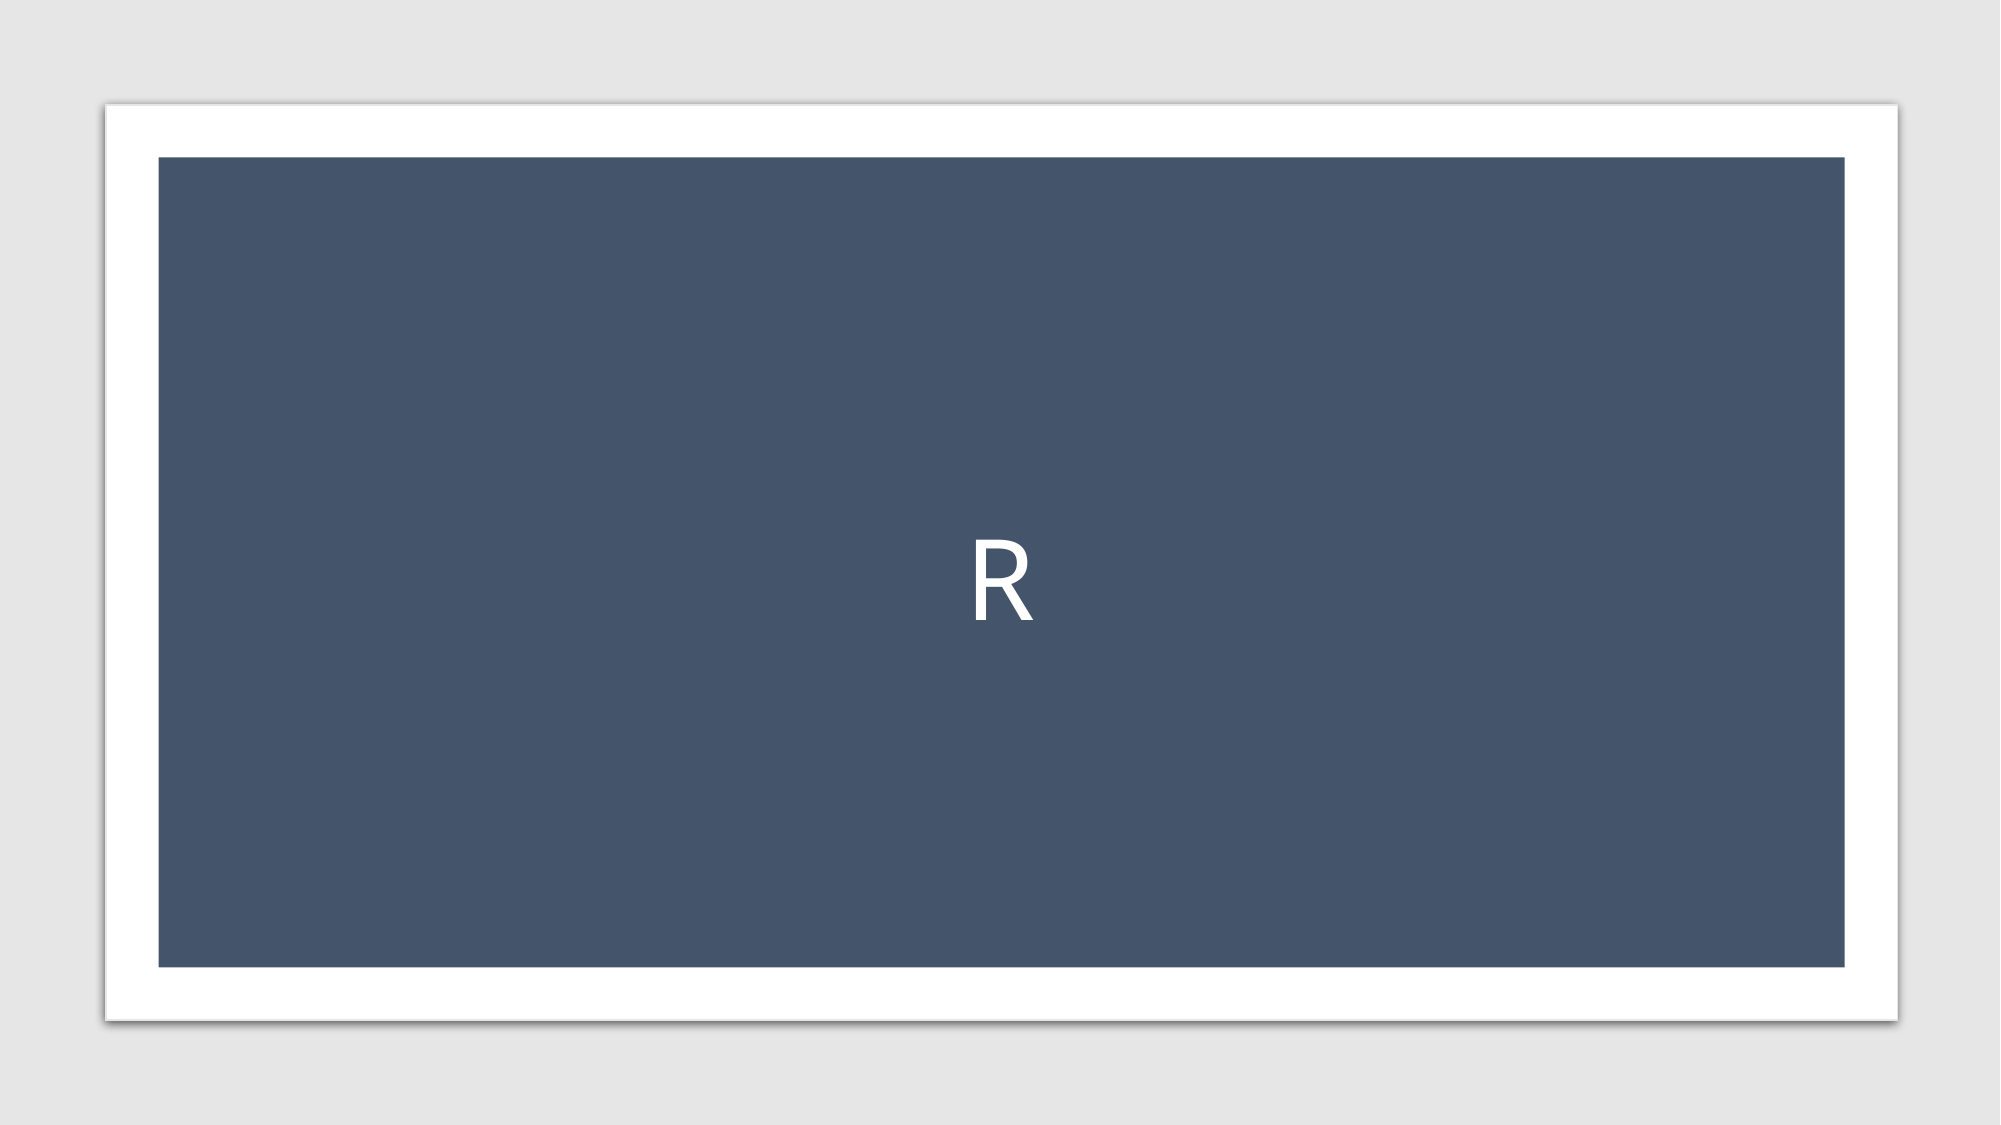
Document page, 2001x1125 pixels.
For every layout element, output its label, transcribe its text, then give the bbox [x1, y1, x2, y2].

text_box [0, 0, 2000, 1125]
text_box [158, 156, 1846, 968]
title R [249, 225, 1750, 653]
text_box [105, 104, 1898, 1021]
